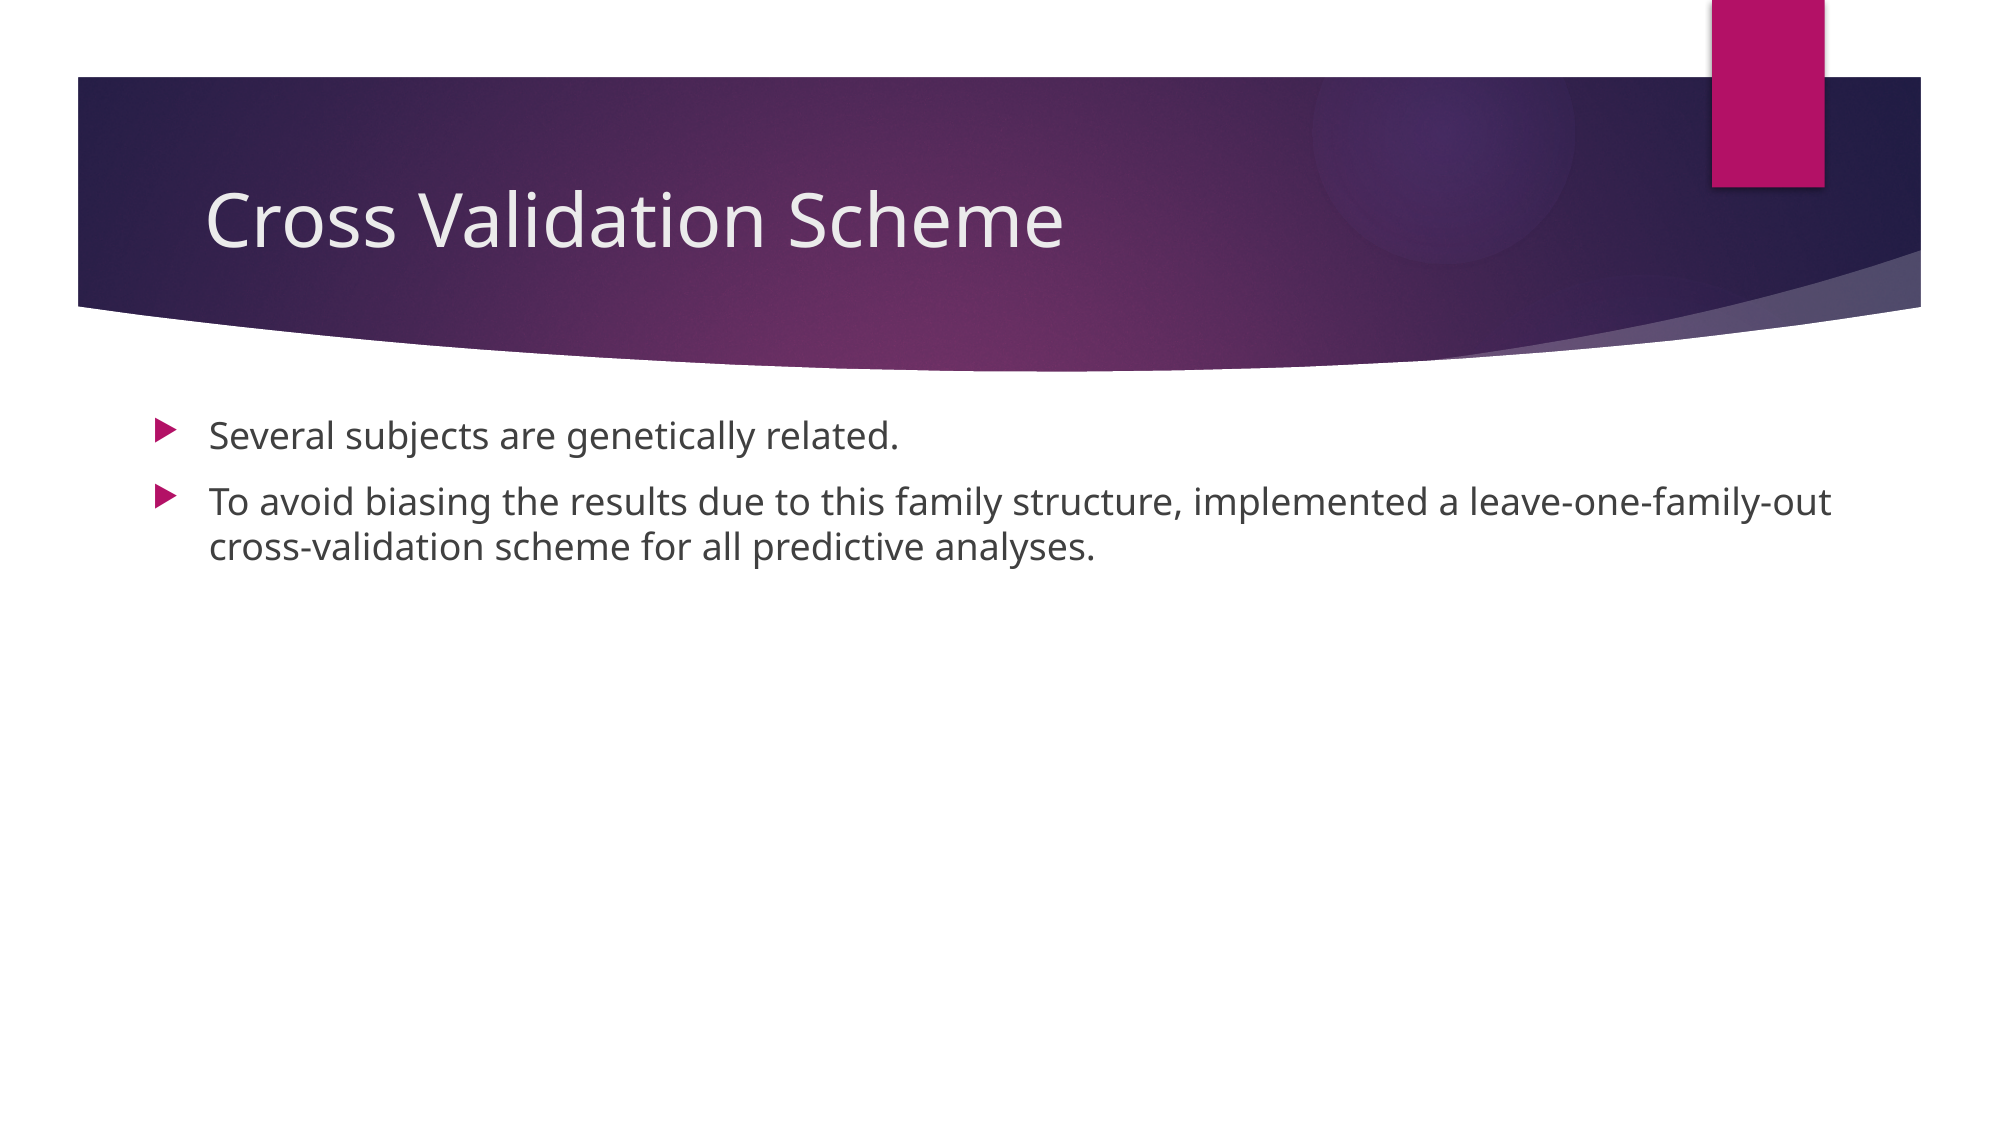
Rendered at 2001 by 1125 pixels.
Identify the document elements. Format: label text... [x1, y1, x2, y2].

list Several subjects are genetically related. To avoid biasing the results due to this family structure, implemented a leave-one-family-out cross-validation scheme for all predictive analyses. [137, 404, 1863, 1119]
title Cross Validation Scheme [189, 159, 1627, 276]
